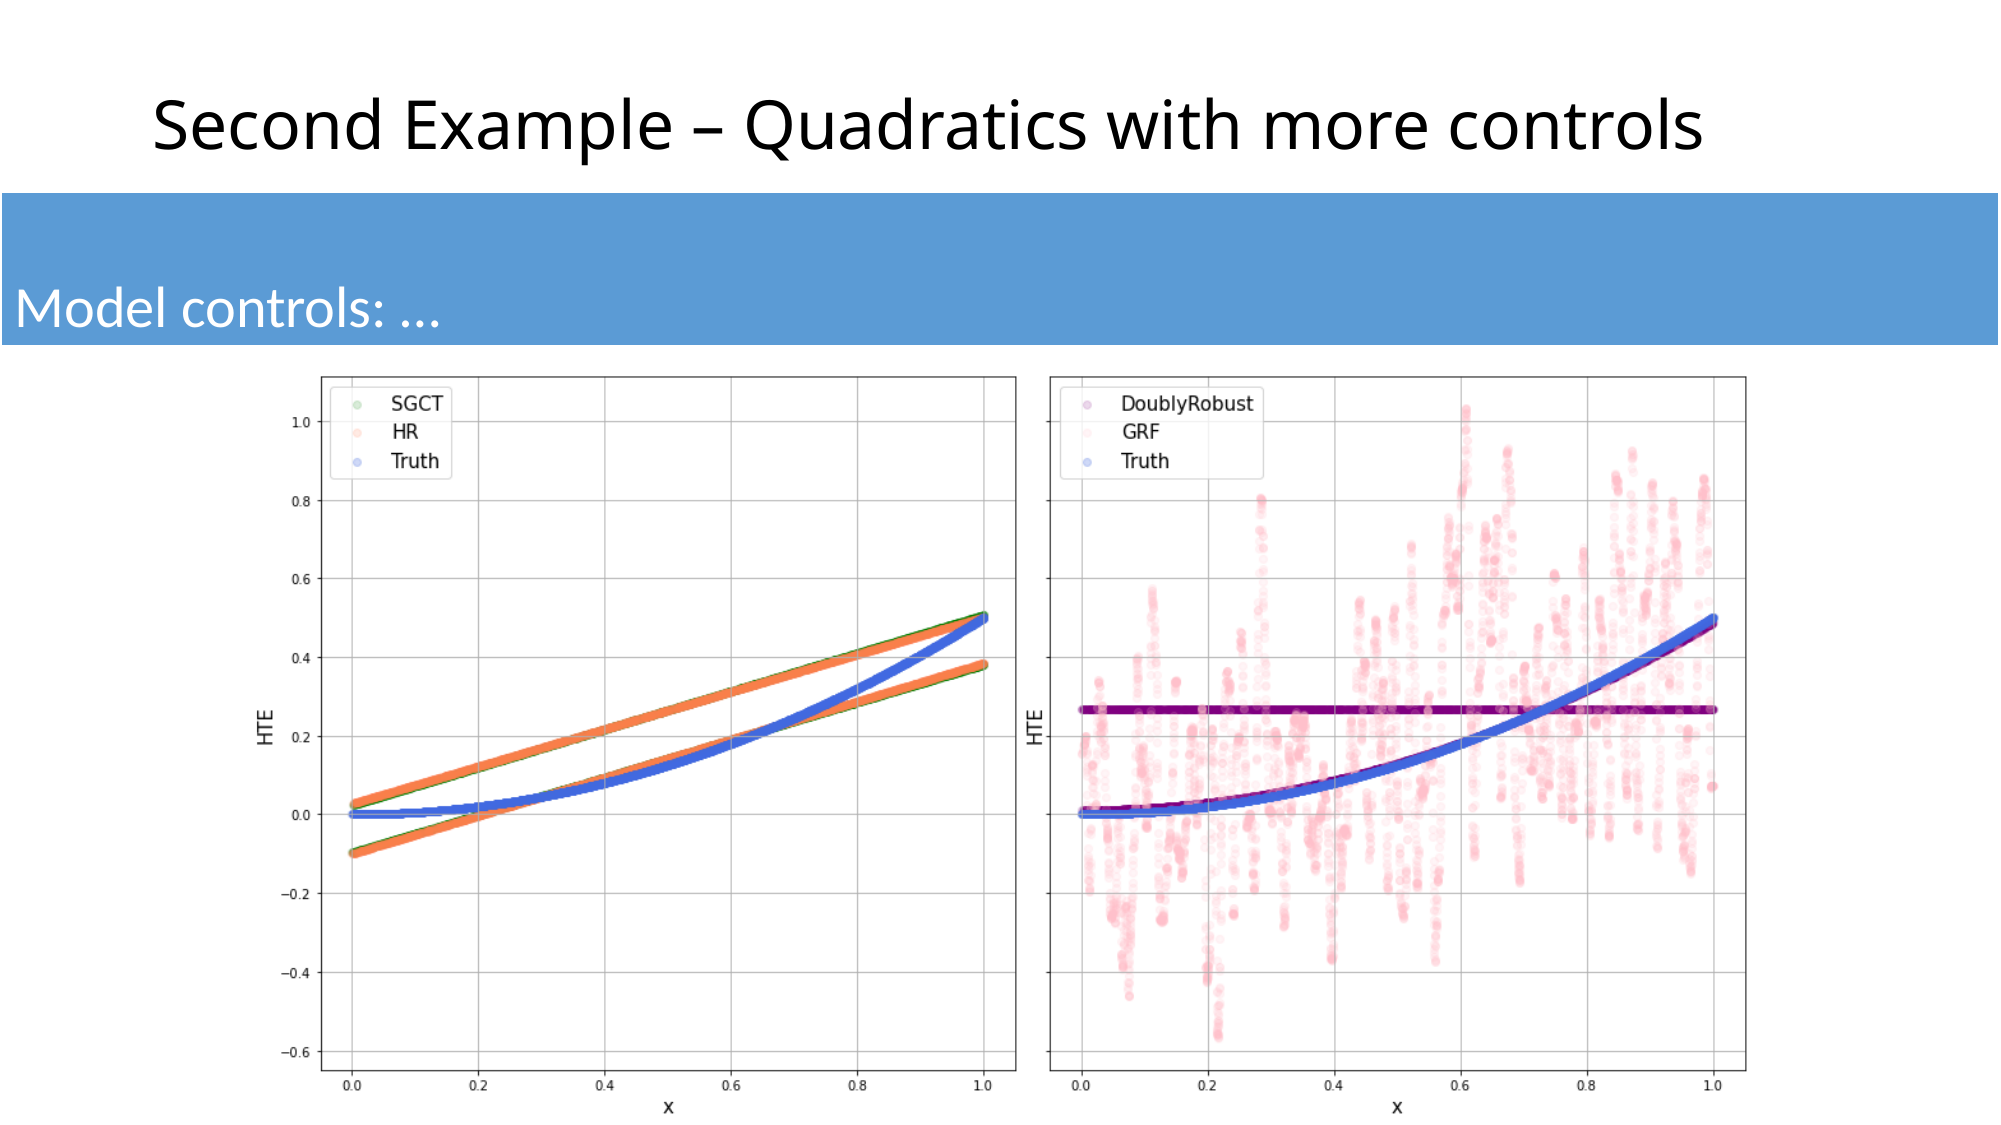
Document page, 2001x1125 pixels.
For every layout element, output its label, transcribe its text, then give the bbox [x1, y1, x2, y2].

title Second Example – Quadratics with more controls [137, 59, 1863, 190]
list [247, 277, 1753, 1125]
